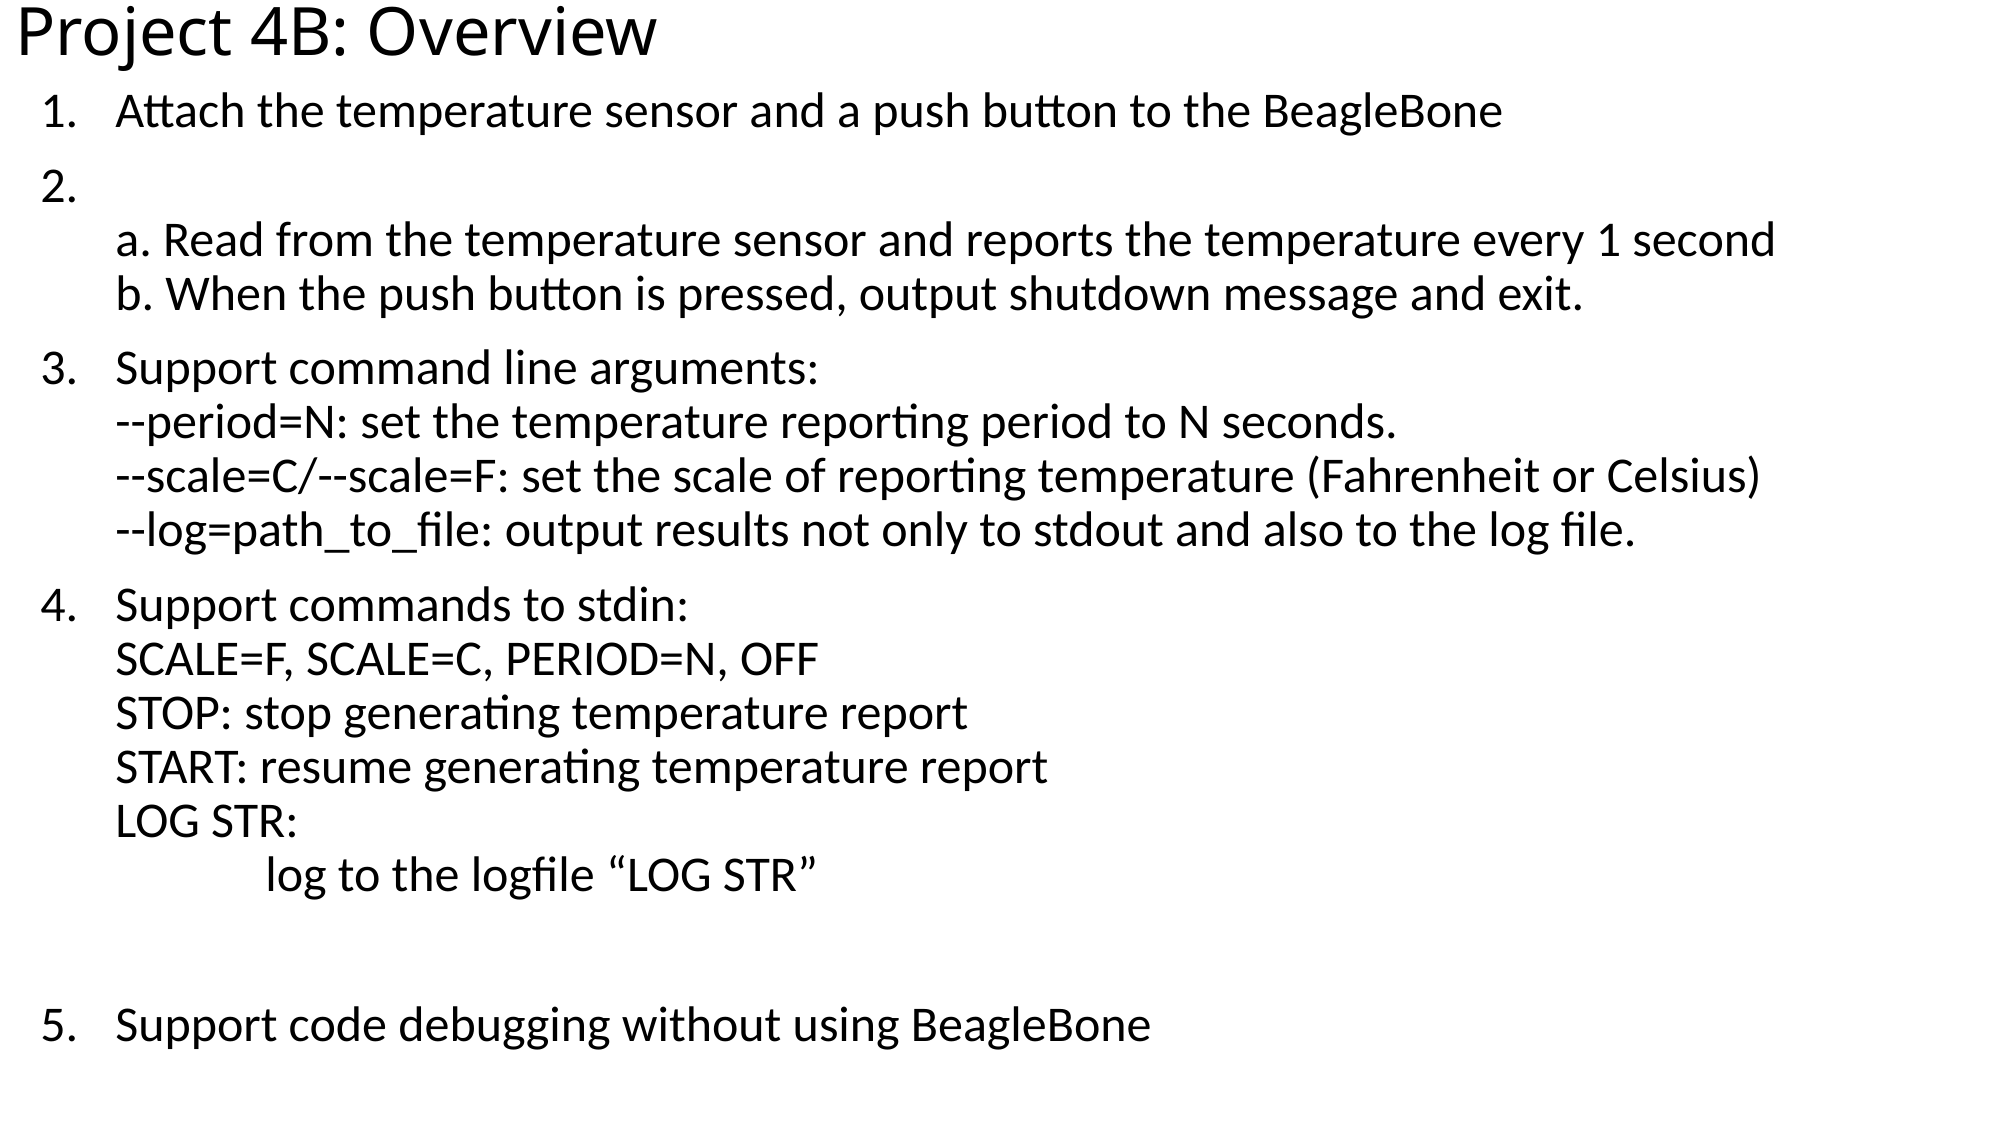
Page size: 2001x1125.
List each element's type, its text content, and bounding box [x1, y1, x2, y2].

list Attach the temperature sensor and a push button to the BeagleBone a. Read from the temperature sensor and reports the temperature every 1 second b. When the push button is pressed, output shutdown message and exit. Support command line arguments: --period=N: set the temperature reporting period to N seconds. --scale=C/--scale=F: set the scale of reporting temperature (Fahrenheit or Celsius) --log=path_to_file: output results not only to stdout and also to the log file. Support commands to stdin: SCALE=F, SCALE=C, PERIOD=N, OFF STOP: stop generating temperature report START: resume generating temperature report LOG STR: log to the logfile “LOG STR” Support code debugging without using BeagleBone [25, 76, 1937, 1125]
title Project 4B: Overview [0, 0, 1540, 128]
